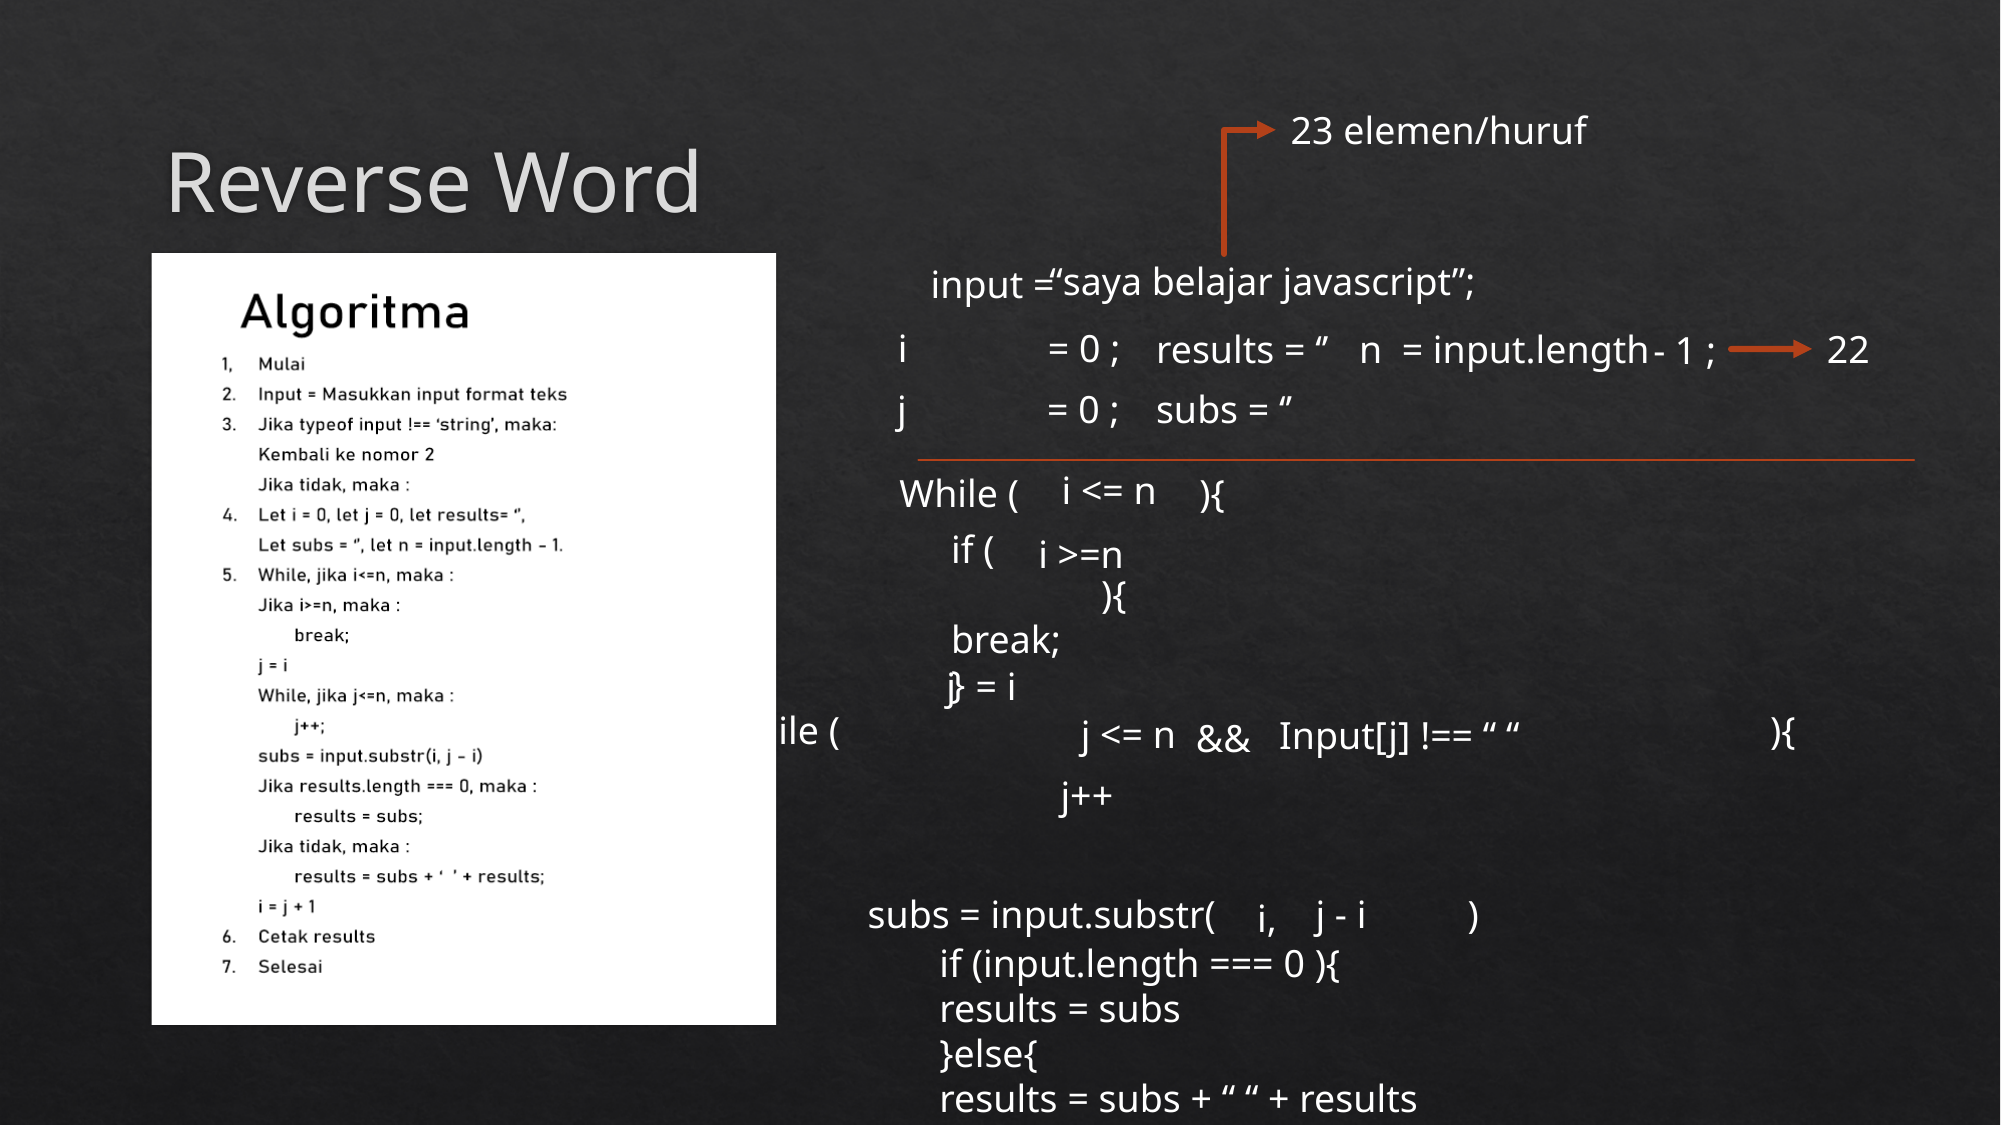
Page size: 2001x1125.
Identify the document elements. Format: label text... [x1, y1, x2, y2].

text_box && [1181, 707, 1266, 768]
text_box j++ [1045, 764, 1137, 870]
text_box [1194, 159, 1319, 225]
title Reverse Word [149, 99, 1275, 260]
text_box i, [1242, 887, 1300, 932]
title Reverse Word [1227, 99, 1849, 260]
text_box i <= n [1046, 472, 1173, 518]
text_box While ( ){ } [784, 699, 1811, 895]
text_box subs = ‘’ [1141, 378, 1308, 439]
text_box - 1 ; [1638, 319, 1732, 379]
text_box if (input.length === 0 ){ results = subs }else{ results = subs + “ “ + results } [924, 932, 1463, 1125]
text_box n = input.length [1344, 318, 1665, 379]
text_box While ( ){ [884, 462, 1046, 523]
text_box j - i [1300, 884, 1382, 932]
text_box “saya belajar javascript”; [1034, 250, 1491, 311]
text_box i >=n [1023, 523, 1140, 584]
text_box While ( ){ [1173, 472, 1240, 518]
text_box input = [915, 253, 1079, 314]
text_box results = ‘’ [1141, 318, 1344, 379]
text_box subs = input.substr( ) [1382, 884, 1494, 944]
text_box j = 0 ; [882, 378, 1135, 439]
text_box j <= n [1066, 703, 1192, 764]
text_box i = 0 ; [883, 317, 1136, 378]
text_box subs = input.substr( ) [852, 884, 1300, 944]
text_box Input[j] !== “ “ [1264, 704, 1552, 765]
text_box 22 [1812, 318, 1885, 379]
text_box j = i [931, 655, 1067, 716]
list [151, 253, 777, 1026]
text_box 23 elemen/huruf [1275, 99, 1603, 160]
text_box if ( ){ break; } [936, 518, 1307, 699]
